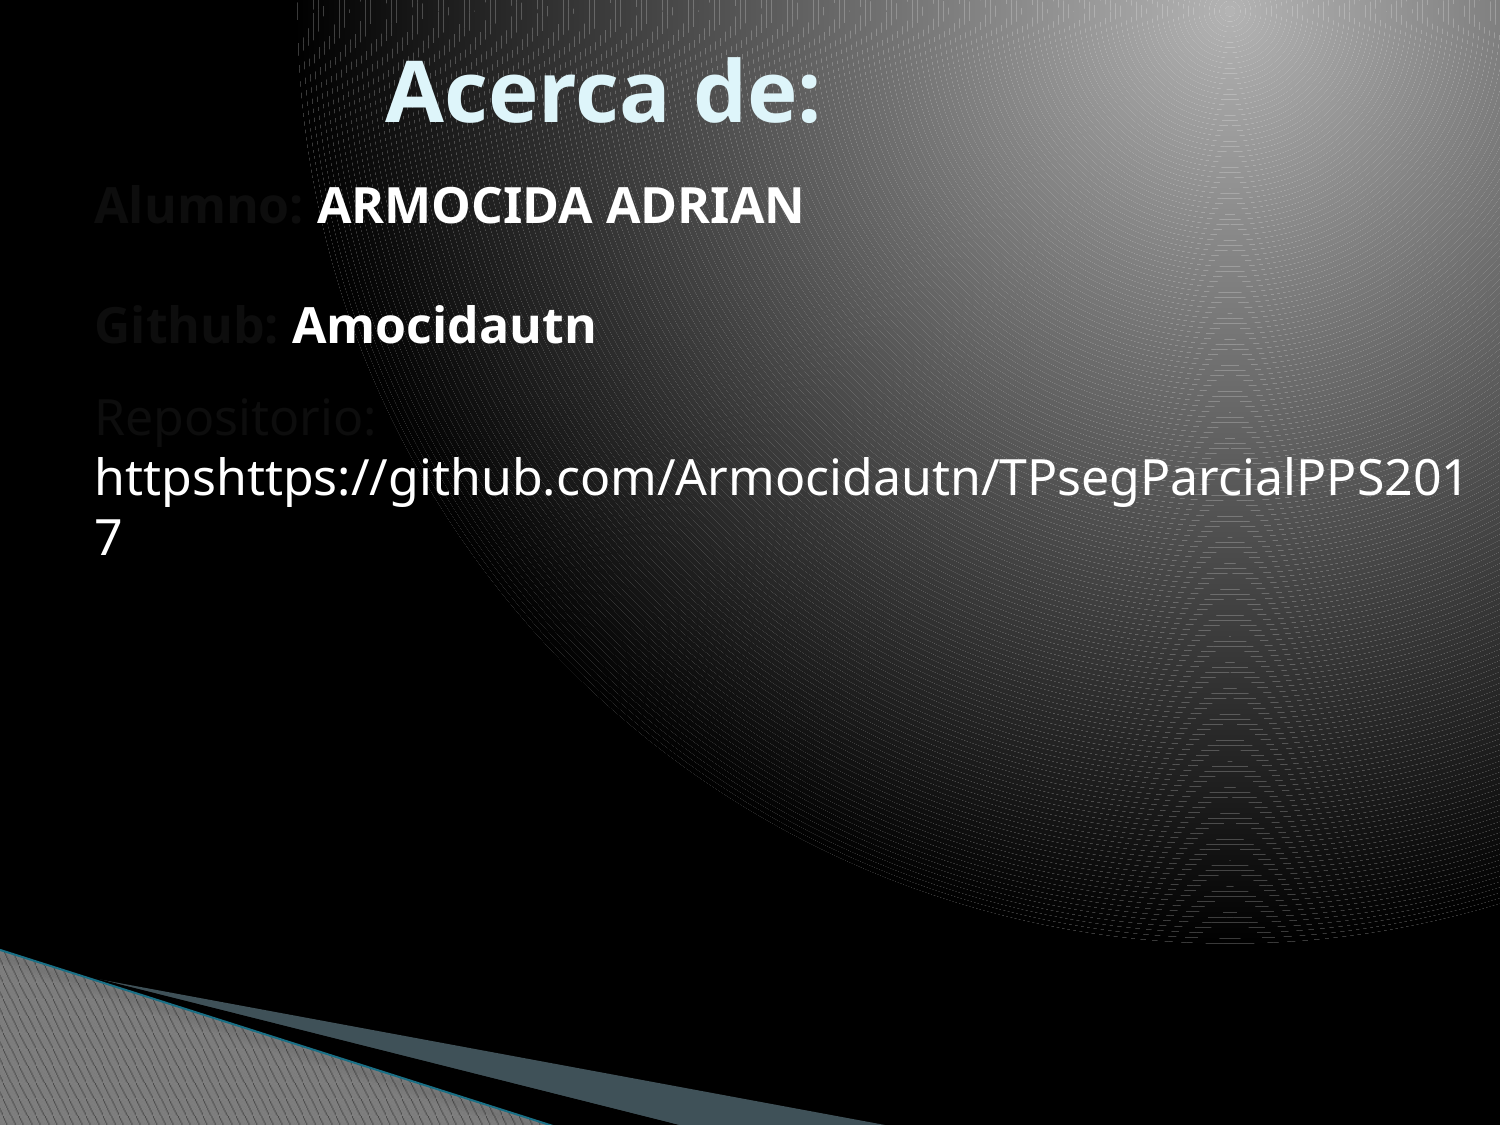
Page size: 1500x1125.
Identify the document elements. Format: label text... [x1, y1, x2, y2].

text_box Repositorio: httpshttps://github.com/Armocidautn/TPsegParcialPPS2017 [4, 333, 1500, 573]
picture [0, 952, 543, 1125]
text_box Acerca de: [370, 0, 1179, 182]
text_box Alumno: ARMOCIDA ADRIAN Github: Amocidautn [4, 166, 1354, 333]
